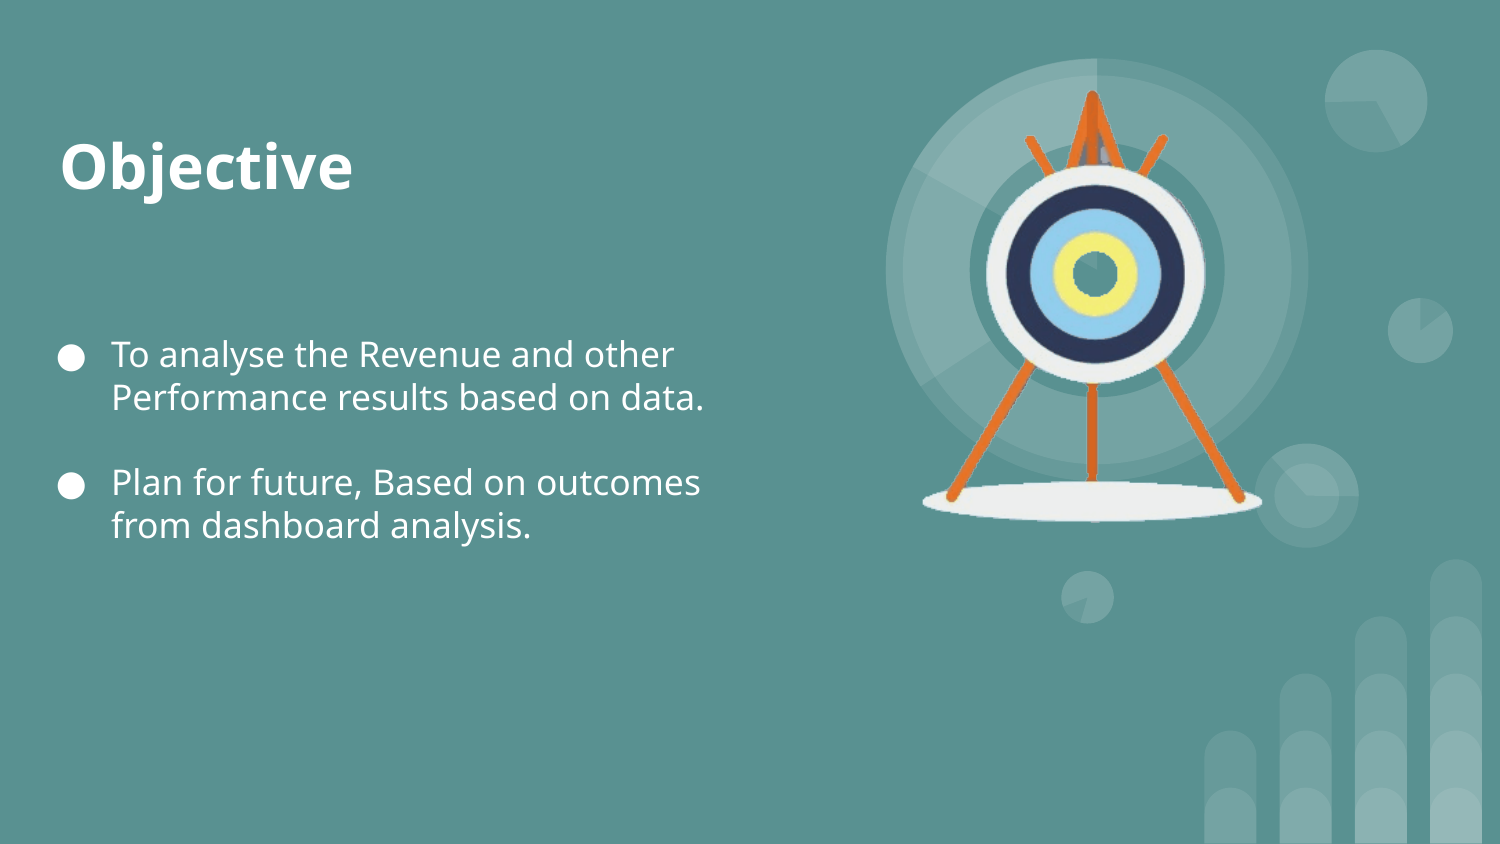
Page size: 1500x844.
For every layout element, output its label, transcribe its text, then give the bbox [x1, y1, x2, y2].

subtitle To analyse the Revenue and other Performance results based on data. Plan for future, Based on outcomes from dashboard analysis. [21, 317, 790, 662]
title Objective [44, 113, 599, 217]
picture [774, 49, 1436, 545]
